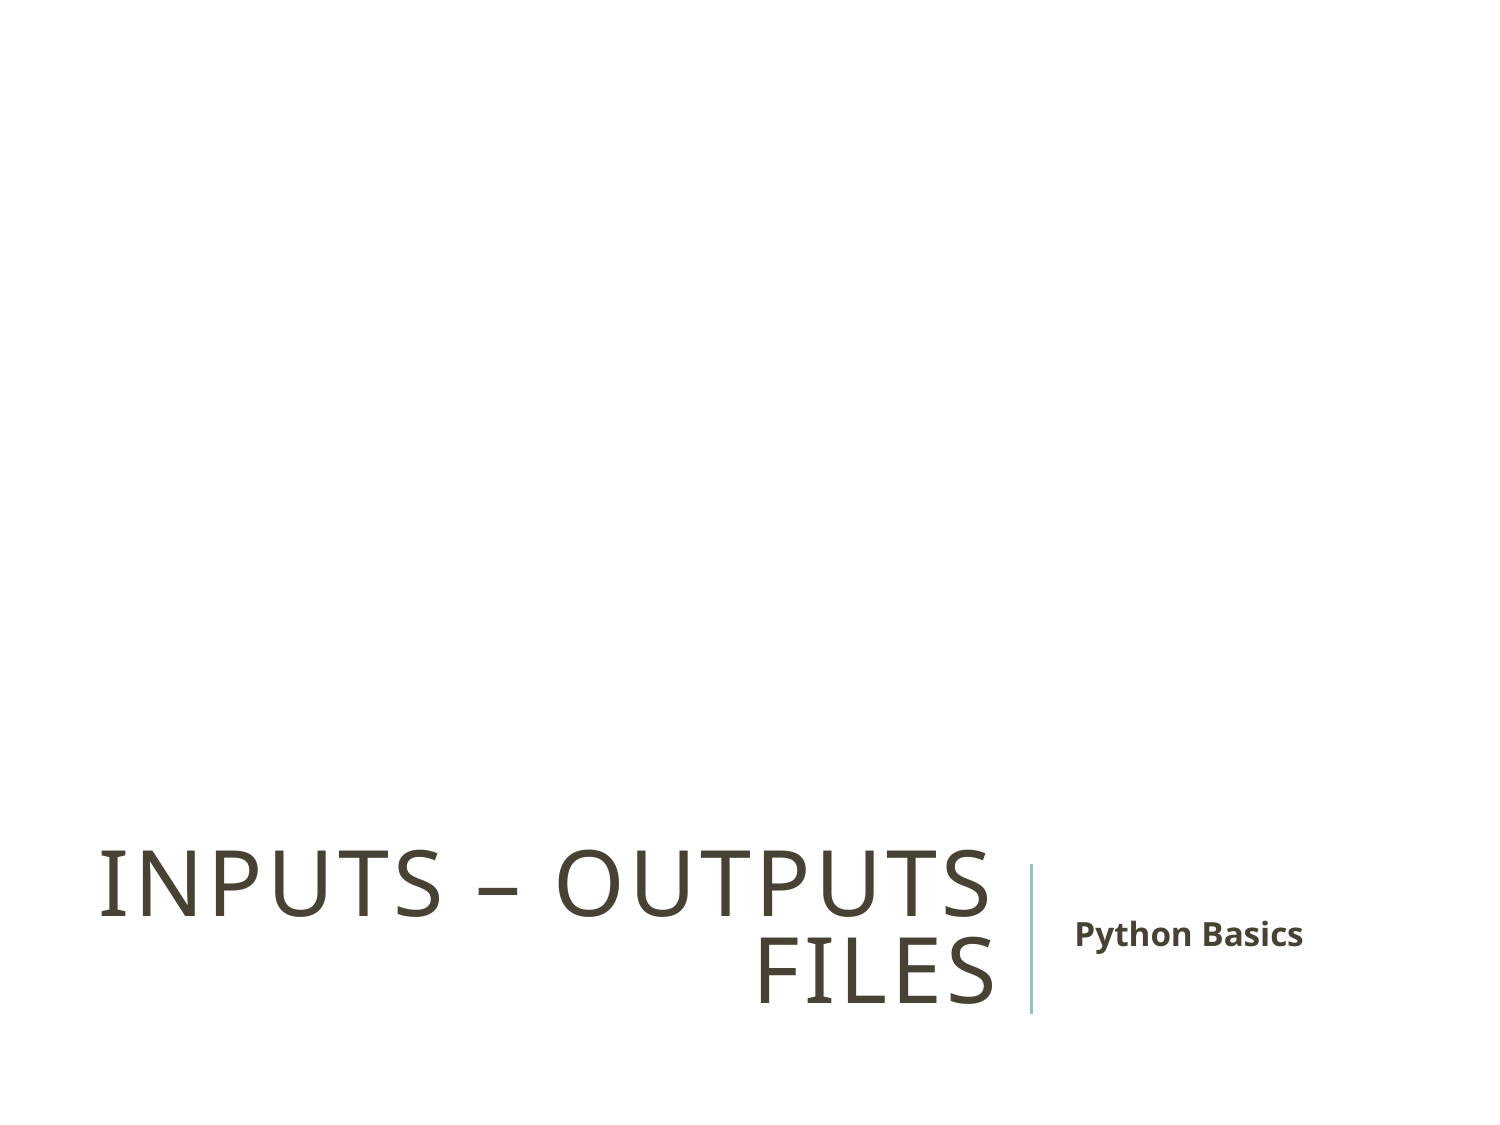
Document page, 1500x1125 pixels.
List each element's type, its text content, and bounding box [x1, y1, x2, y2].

subtitle Python Basics [1059, 813, 1454, 1054]
title Inputs – Outputs FILES [56, 813, 1013, 1054]
